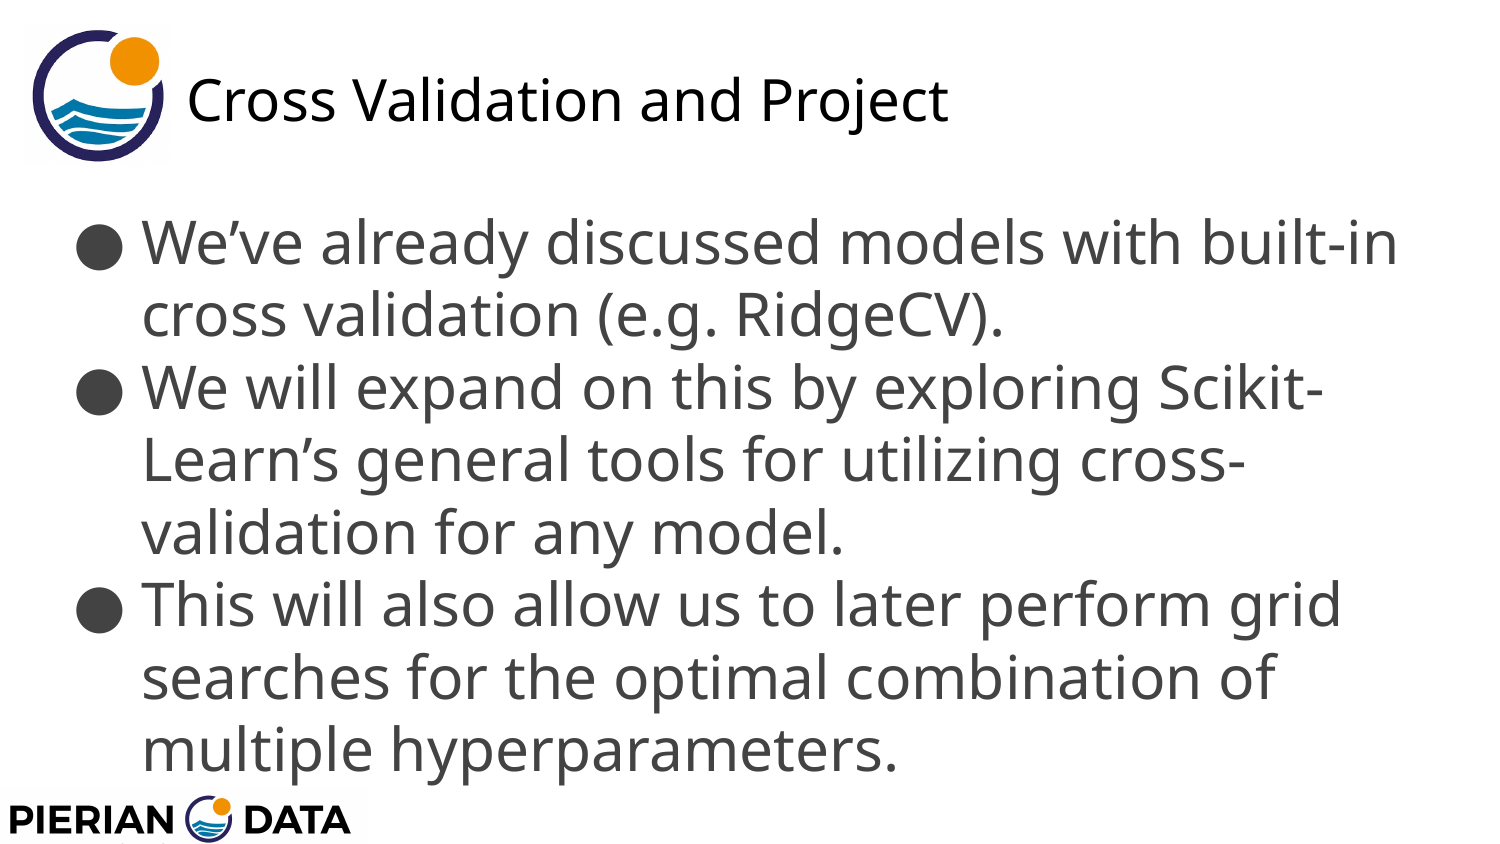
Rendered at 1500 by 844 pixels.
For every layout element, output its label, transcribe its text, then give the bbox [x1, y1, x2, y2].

list We’ve already discussed models with built-in cross validation (e.g. RidgeCV). We will expand on this by exploring Scikit-Learn’s general tools for utilizing cross-validation for any model. This will also allow us to later perform grid searches for the optimal combination of multiple hyperparameters. [51, 189, 1476, 750]
title Cross Validation and Project [176, 48, 1449, 143]
picture [24, 24, 172, 167]
picture [0, 787, 368, 844]
